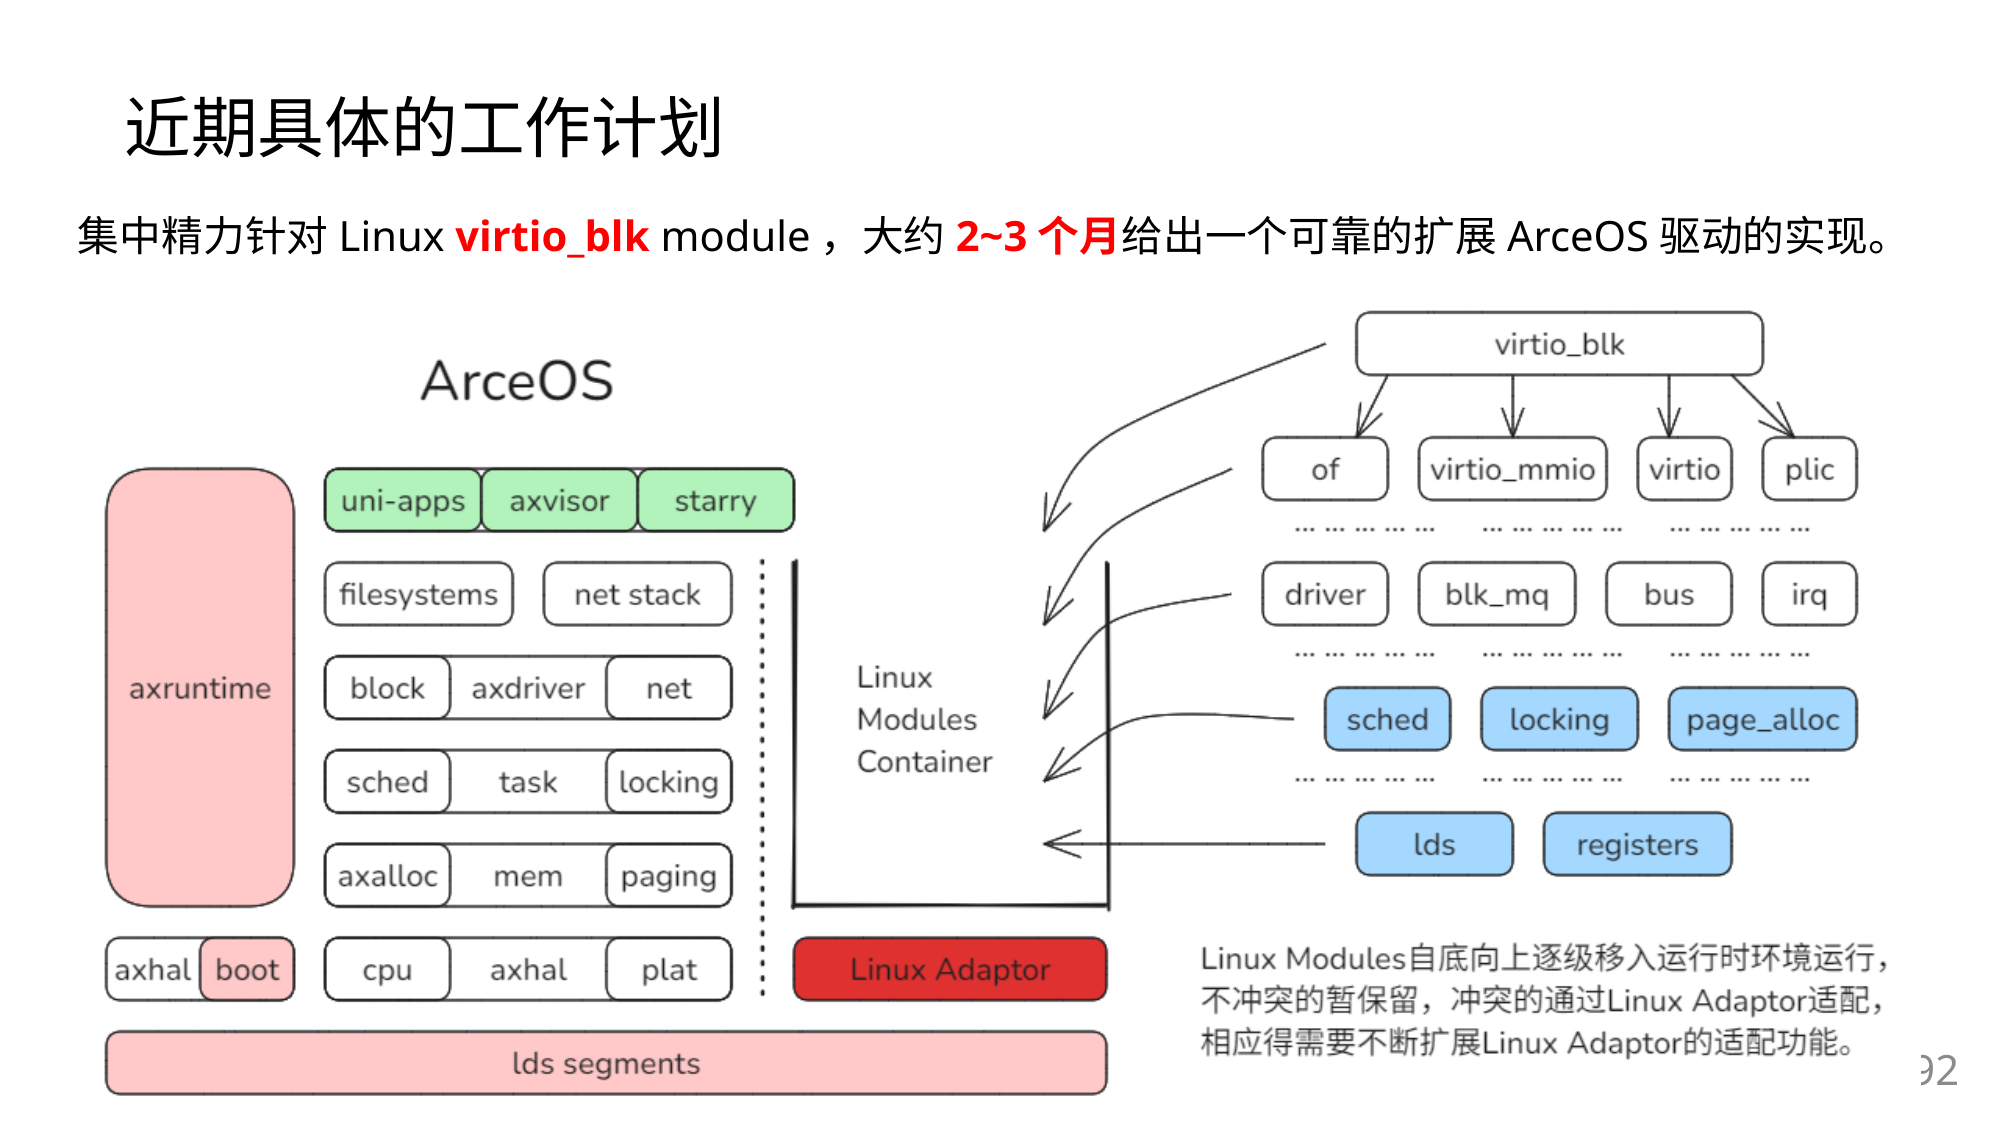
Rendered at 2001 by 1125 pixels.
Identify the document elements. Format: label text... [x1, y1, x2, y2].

text_box 集中精力针对Linux virtio_blk module，大约2~3个月给出一个可靠的扩展ArceOS驱动的实现。 [63, 202, 1925, 267]
text_box 近期具体的工作计划 [109, 78, 1479, 174]
picture [91, 297, 1921, 1110]
slide_number 92 [1921, 1042, 1975, 1103]
